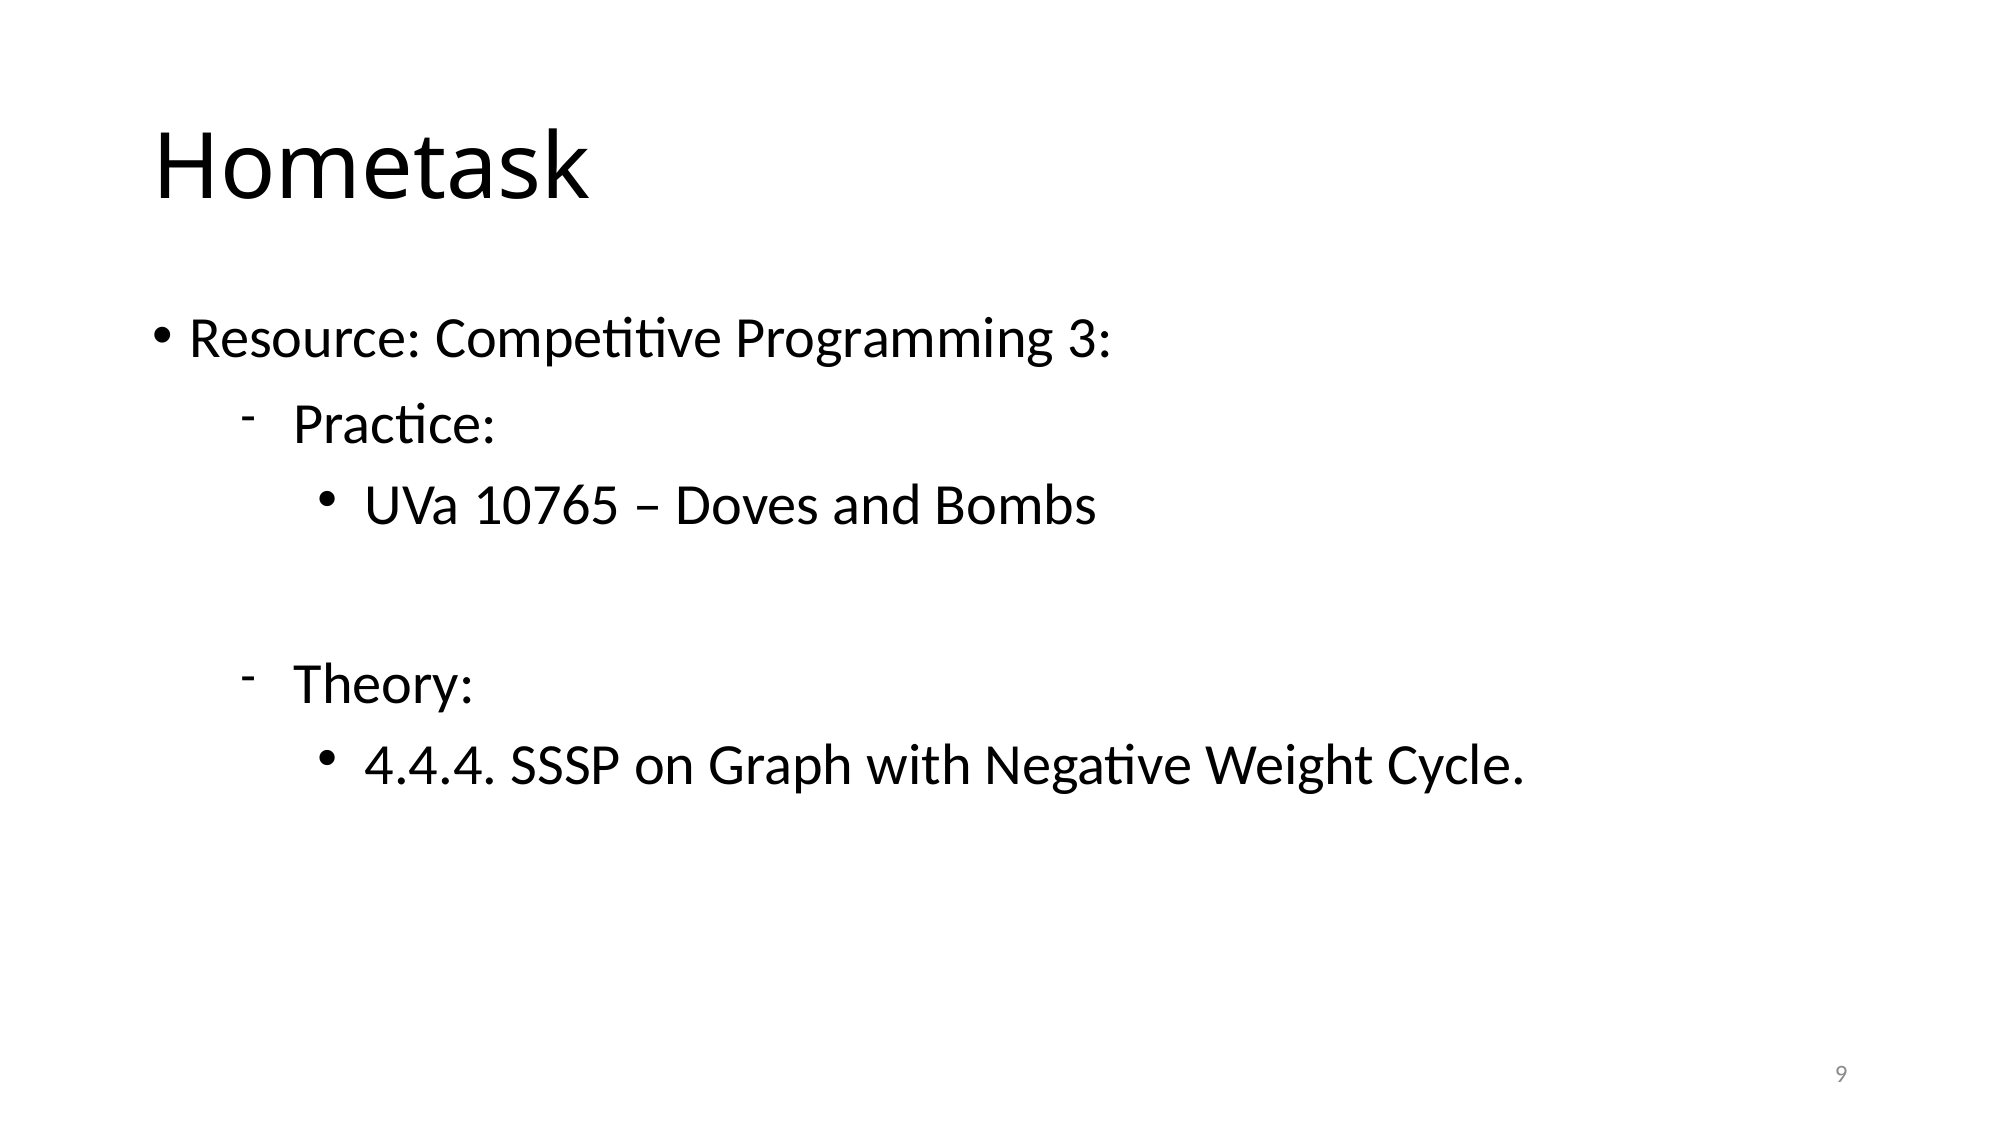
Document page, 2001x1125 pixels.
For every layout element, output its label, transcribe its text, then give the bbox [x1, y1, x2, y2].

slide_number 9 [1412, 1042, 1863, 1103]
title Hometask [137, 59, 1863, 278]
list Resource: Competitive Programming 3: Practice: UVa 10765 – Doves and Bombs Theory: 4.4.4. SSSP on Graph with Negative Weight Cycle. [137, 299, 1863, 1014]
